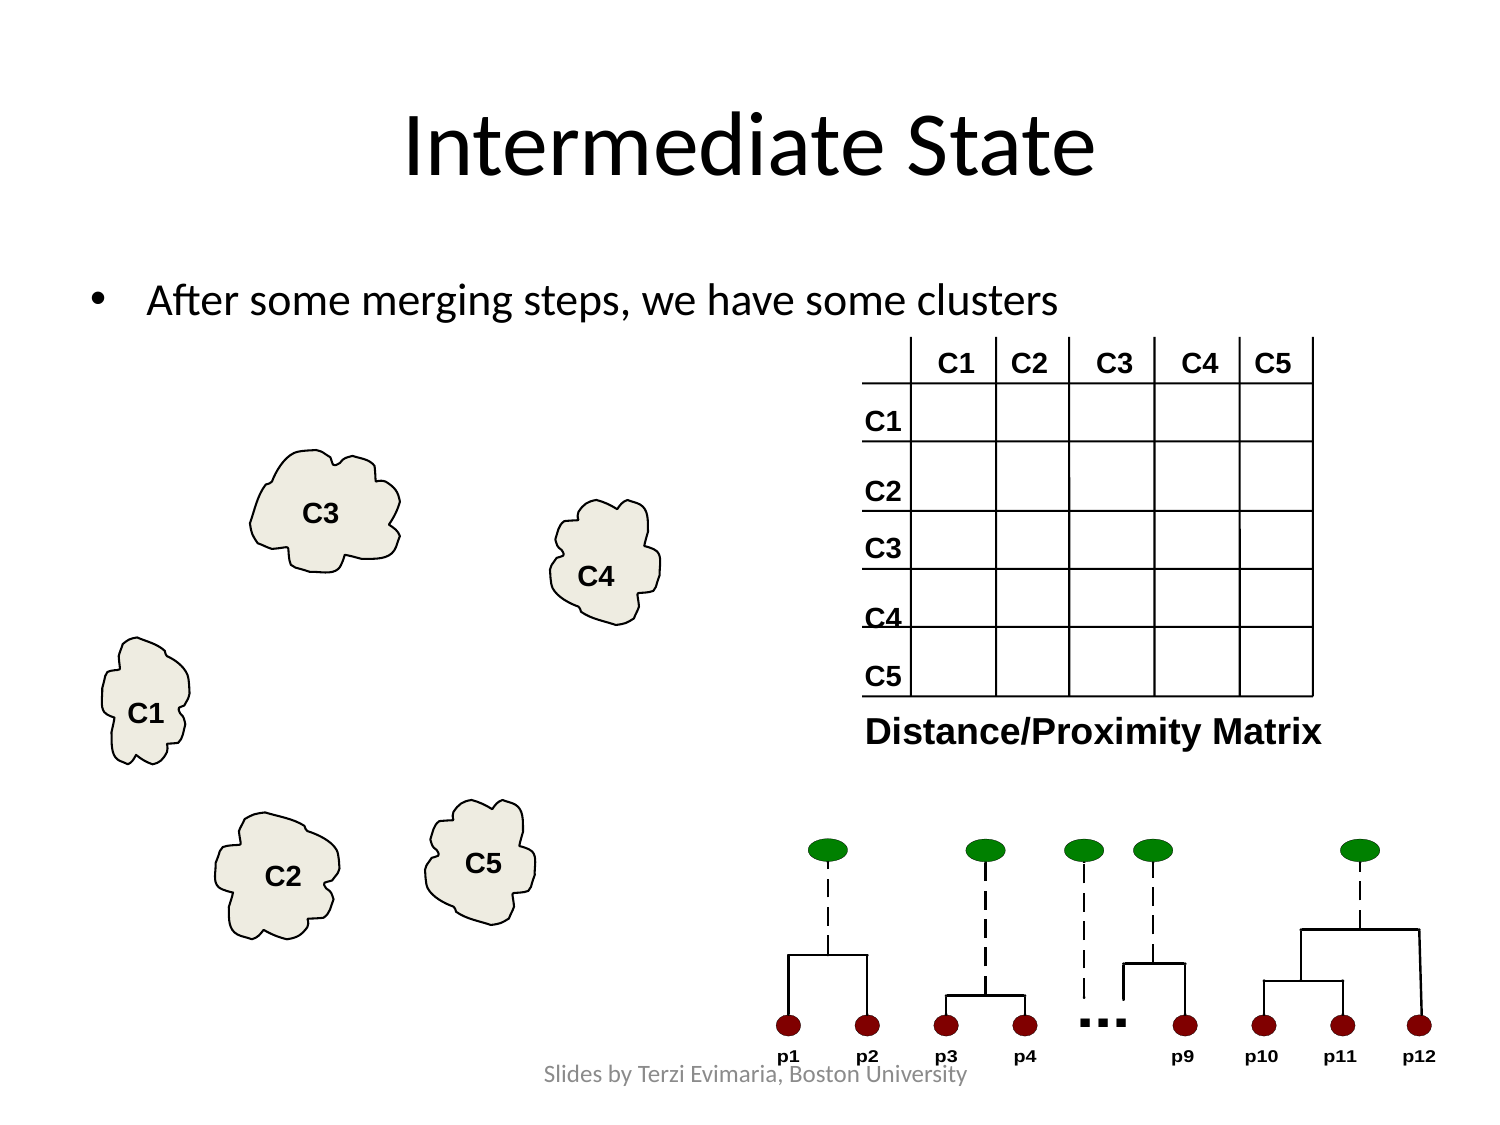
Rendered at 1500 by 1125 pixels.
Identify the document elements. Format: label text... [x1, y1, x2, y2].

text_box [101, 637, 190, 717]
text_box [549, 556, 562, 599]
text_box [214, 812, 340, 940]
text_box C2 [249, 849, 325, 900]
text_box [425, 799, 536, 925]
list After some merging steps, we have some clusters [75, 262, 1425, 1005]
text_box C1 [112, 687, 188, 738]
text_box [849, 336, 1326, 701]
text_box [555, 499, 661, 594]
text_box [564, 598, 639, 625]
text_box Distance/Proximity Matrix [849, 699, 1350, 760]
text_box C3 [287, 487, 363, 538]
title Intermediate State [75, 45, 1425, 233]
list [774, 837, 1438, 1069]
text_box C4 [562, 549, 638, 600]
footer Slides by Terzi Evimaria, Boston University [425, 1042, 1088, 1103]
text_box [111, 729, 182, 765]
text_box C5 [449, 837, 525, 888]
text_box [249, 450, 400, 573]
